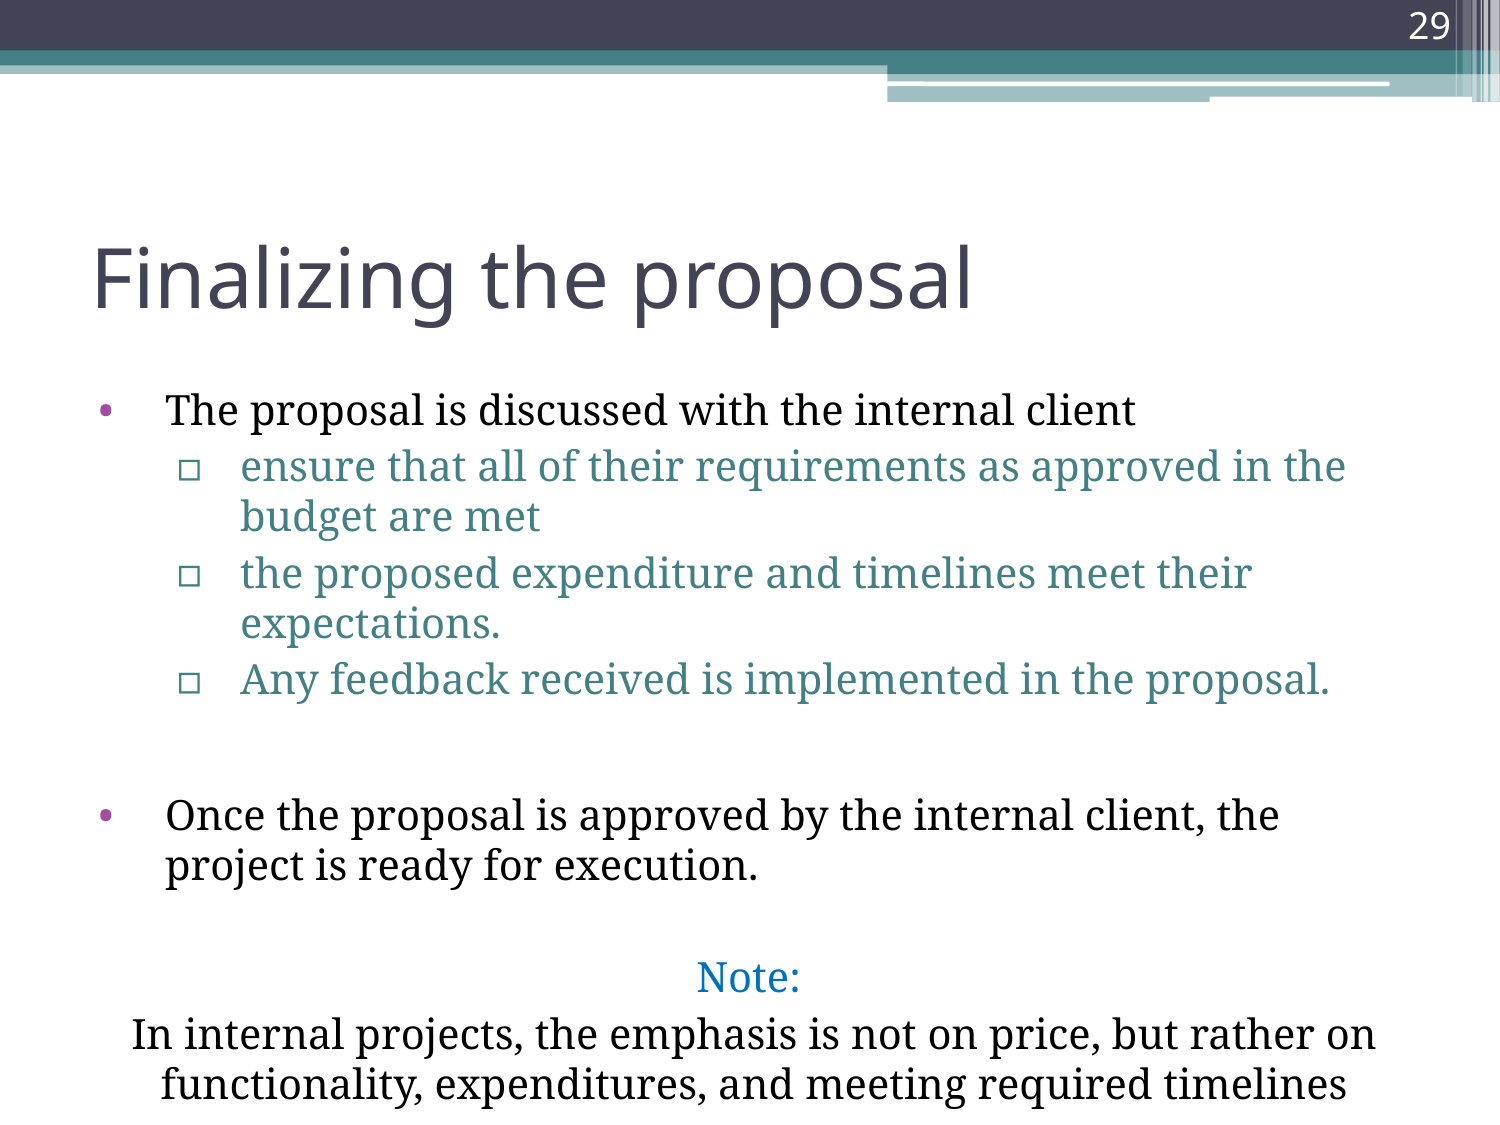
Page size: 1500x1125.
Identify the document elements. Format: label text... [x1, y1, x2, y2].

list The proposal is discussed with the internal client ensure that all of their requirements as approved in the budget are met the proposed expenditure and timelines meet their expectations. Any feedback received is implemented in the proposal. Once the proposal is approved by the internal client, the project is ready for execution. Note: In internal projects, the emphasis is not on price, but rather on functionality, expenditures, and meeting required timelines [75, 368, 1425, 1079]
slide_number 29 [1341, 0, 1466, 61]
title Finalizing the proposal [75, 187, 1425, 363]
